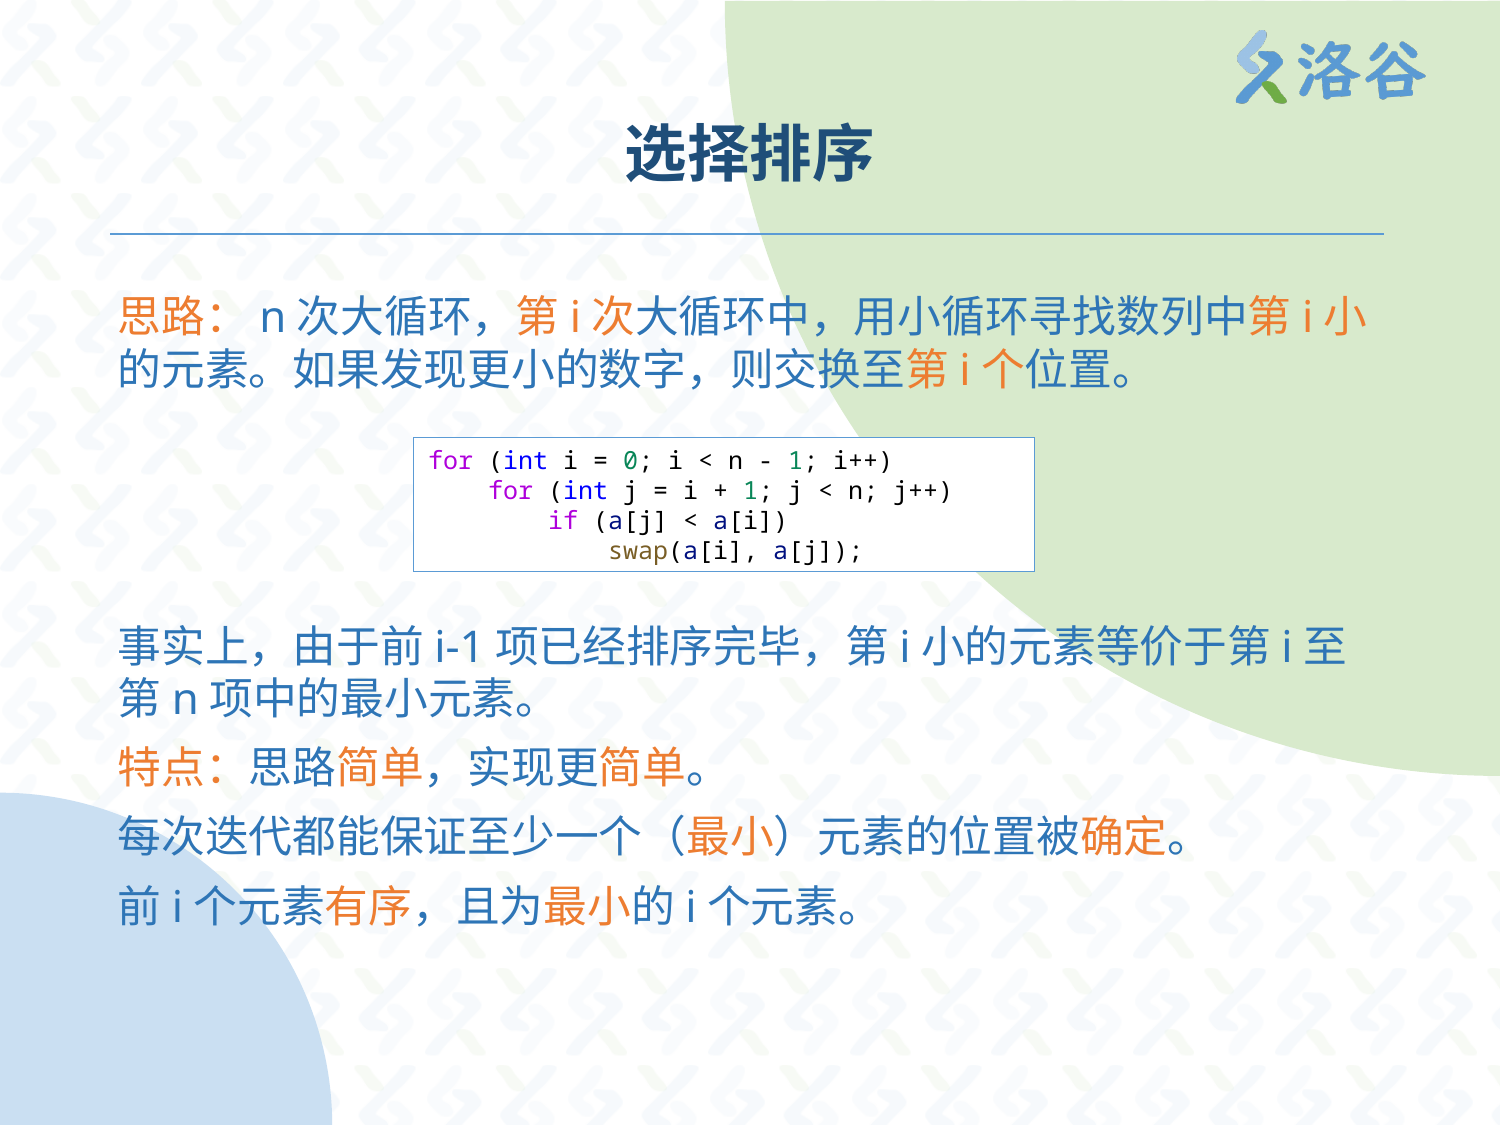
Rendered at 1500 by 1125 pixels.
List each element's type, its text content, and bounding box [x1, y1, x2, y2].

picture [1235, 26, 1427, 108]
text_box for (int i = 0; i < n - 1; i++) for (int j = i + 1; j < n; j++) if (a[j] < a[i]) swap(a[i], a[j]); [413, 437, 1035, 572]
title 选择排序 [102, 77, 1397, 198]
list 思路：n次大循环，第i次大循环中，用小循环寻找数列中第i小的元素。如果发现更小的数字，则交换至第i个位置。 事实上，由于前i-1项已经排序完毕，第i小的元素等价于第i至第n项中的最小元素。 特点：思路简单，实现更简单。 每次迭代都能保证至少一个（最小）元素的位置被确定。 前i个元素有序，且为最小的i个元素。 [102, 281, 1397, 1016]
